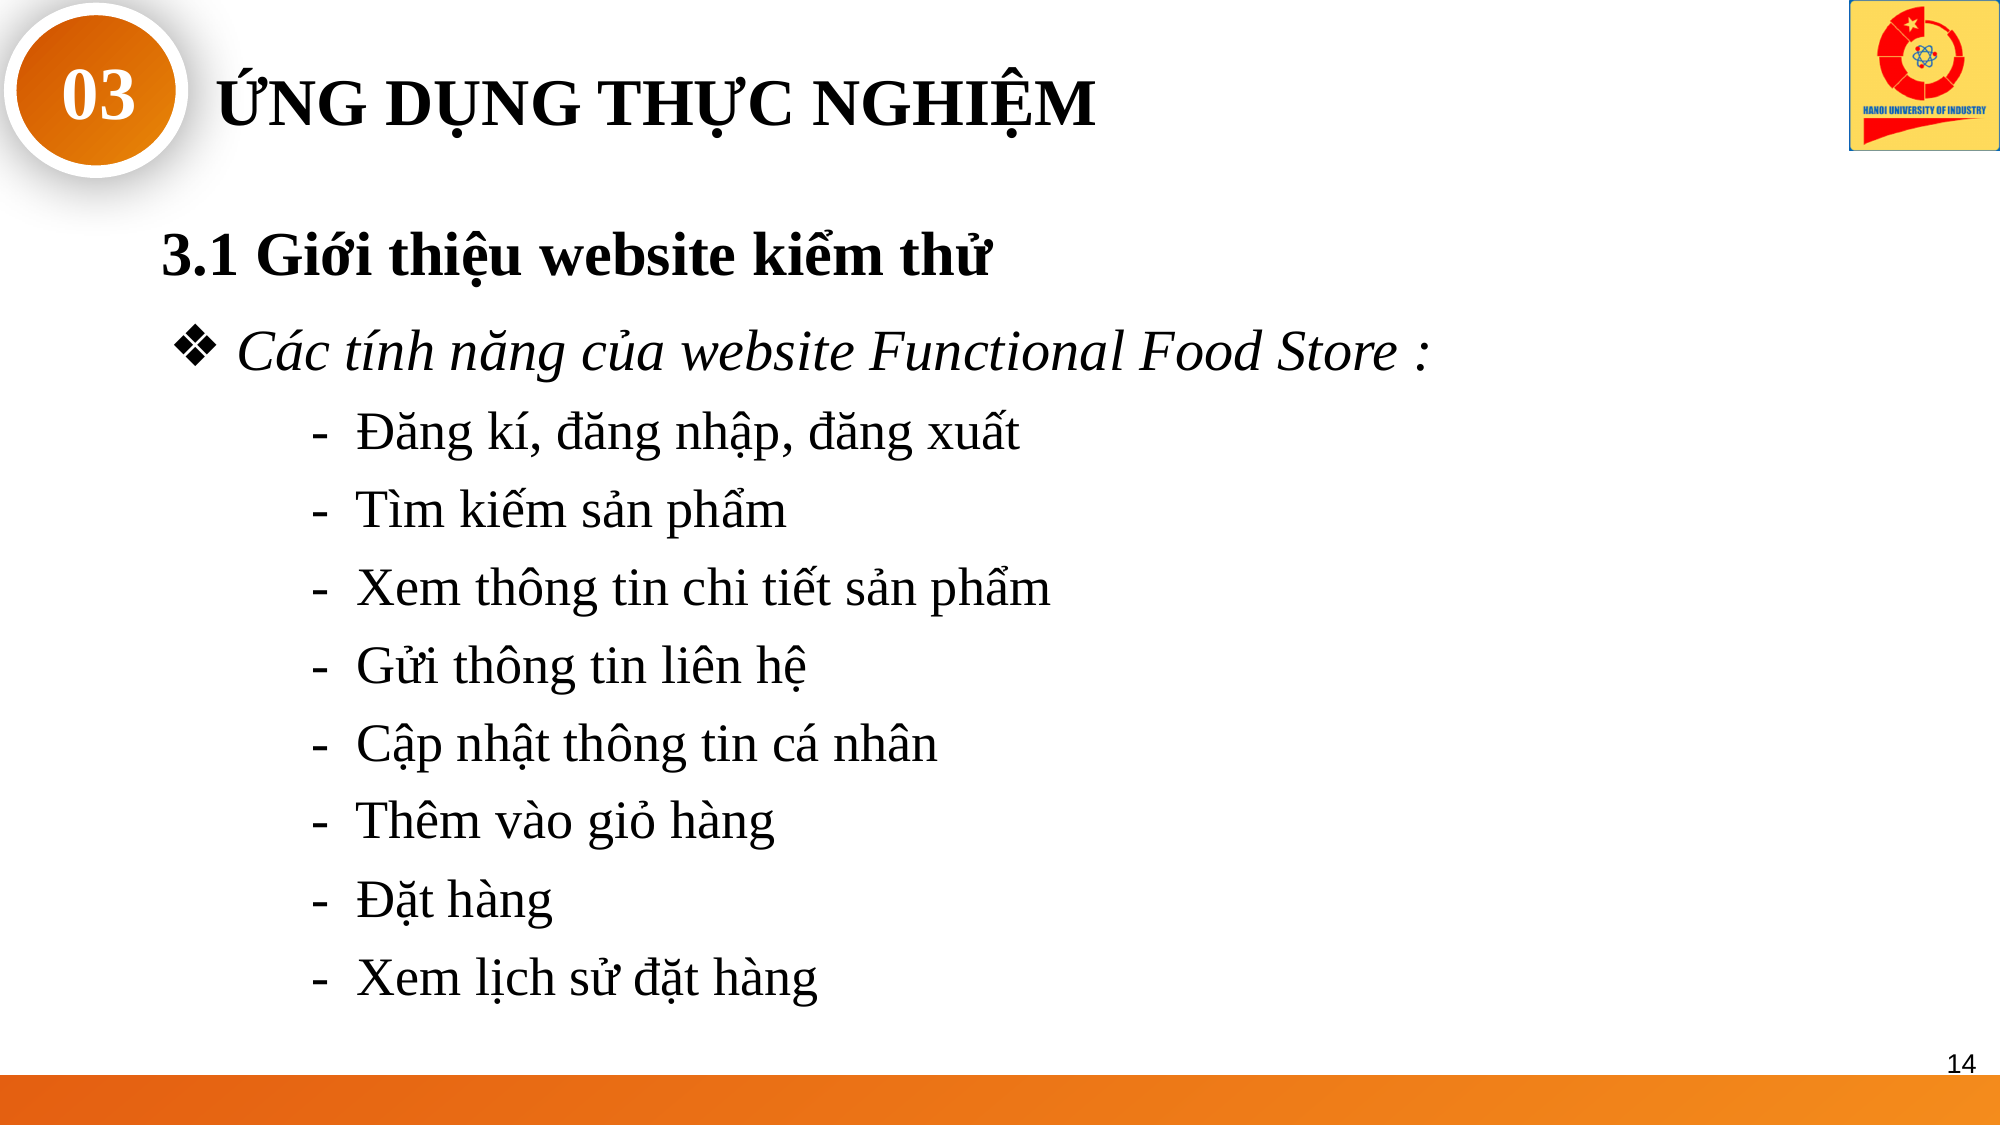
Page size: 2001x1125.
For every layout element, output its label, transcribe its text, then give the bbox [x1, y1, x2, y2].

text_box [1992, 1075, 2000, 1125]
text_box [10, 8, 182, 172]
text_box ỨNG DỤNG THỰC NGHIỆM [209, 50, 1134, 146]
picture [1848, 0, 2000, 151]
text_box Các tính năng của website Functional Food Store : - Đăng kí, đăng nhập, đăng xuất - Tìm kiếm sản phẩm - Xem thông tin chi tiết sản phẩm - Gửi thông tin liên hệ - Cập nhật thông tin cá nhân - Thêm vào giỏ hàng - Đặt hàng - Xem lịch sử đặt hàng [146, 290, 1837, 1092]
text_box 03 [46, 37, 159, 144]
slide_number 14 [1871, 1038, 1992, 1125]
text_box [0, 1075, 1871, 1125]
text_box 3.1 Giới thiệu website kiểm thử [146, 190, 1837, 290]
